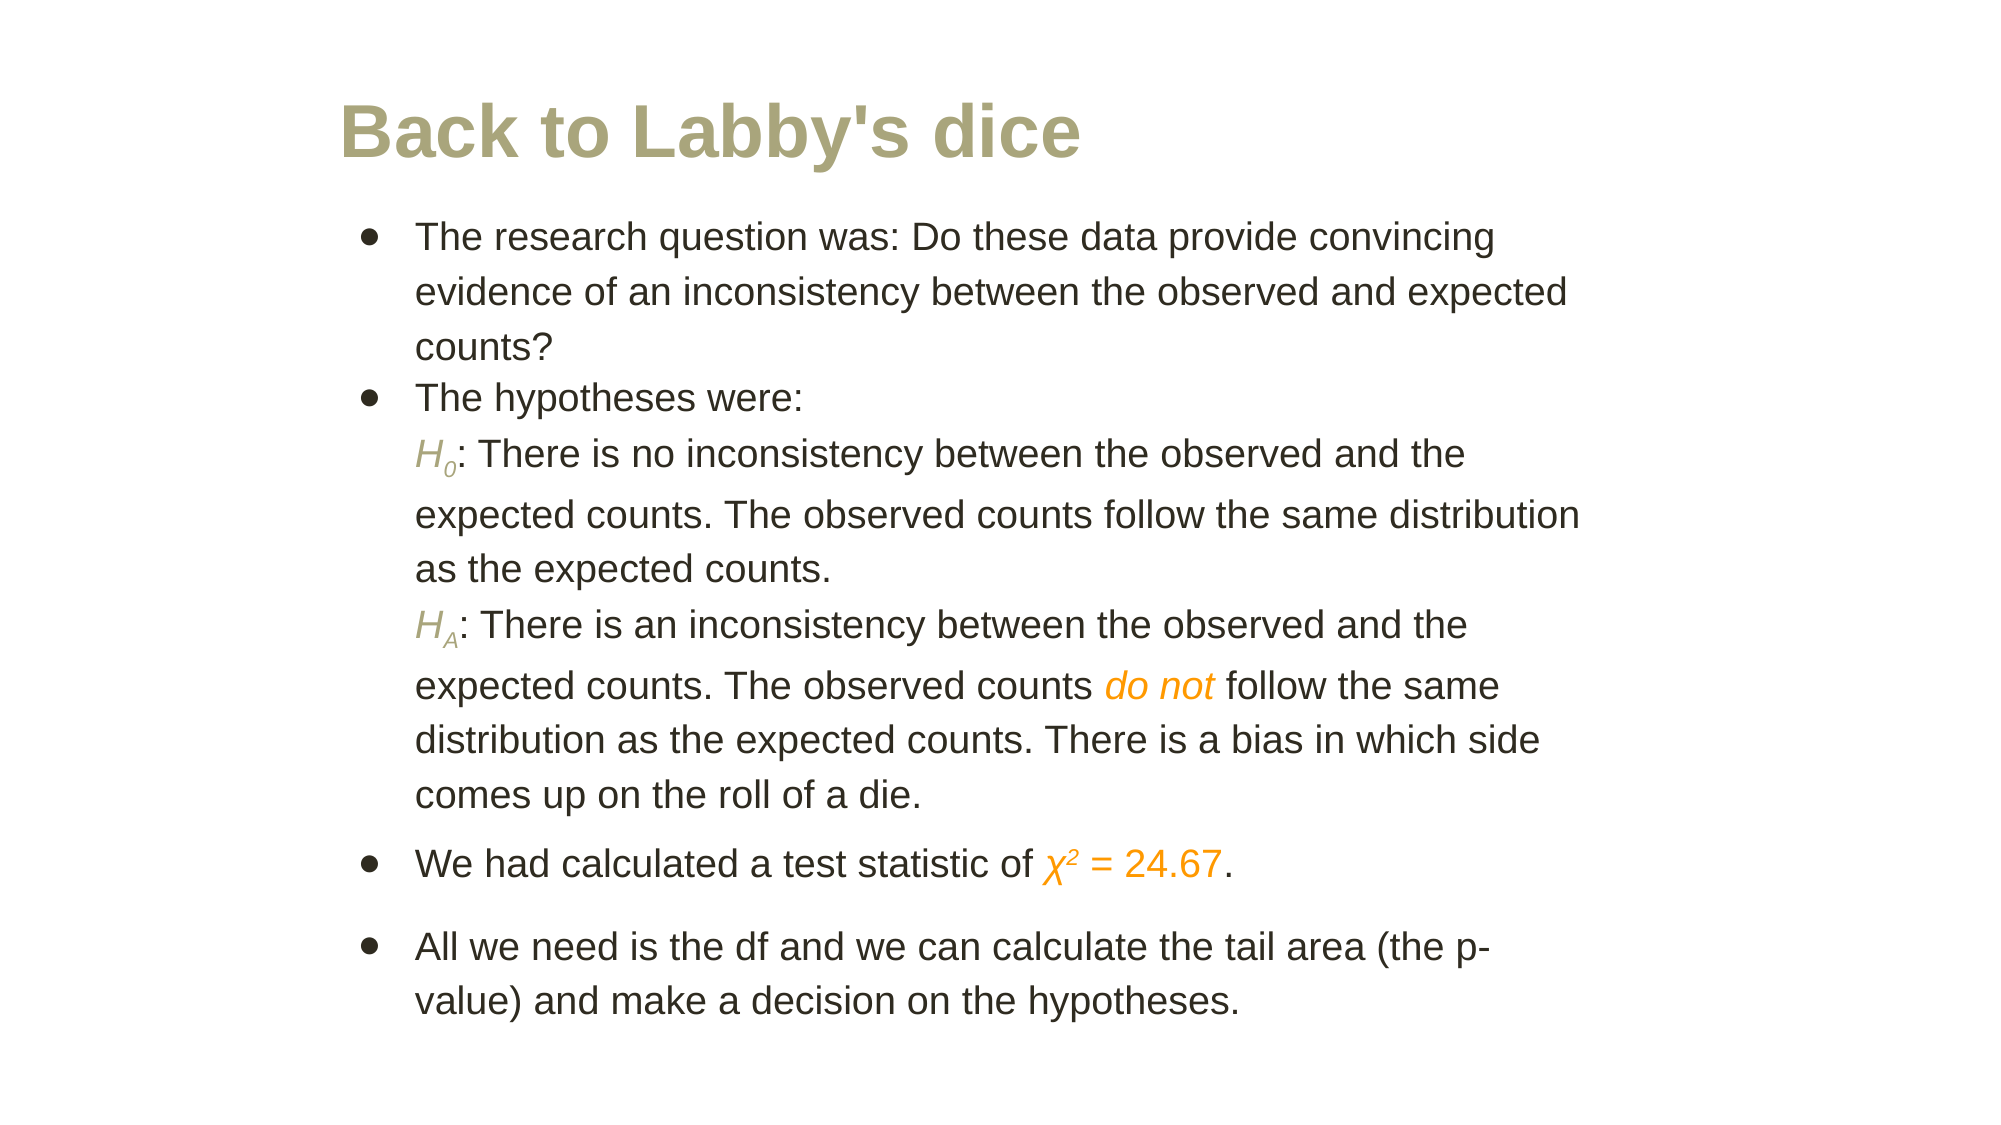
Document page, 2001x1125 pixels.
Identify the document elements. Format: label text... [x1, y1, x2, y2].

title Back to Labby's dice [324, 0, 1675, 188]
list The hypotheses were: H0: There is no inconsistency between the observed and the expected counts. The observed counts follow the same distribution as the expected counts. HA: There is an inconsistency between the observed and the expected counts. The observed counts do not follow the same distribution as the expected counts. There is a bias in which side comes up on the roll of a die. [325, 349, 1609, 815]
list The research question was: Do these data provide convincing evidence of an inconsistency between the observed and expected counts? [325, 189, 1609, 325]
list All we need is the df and we can calculate the tail area (the p-value) and make a decision on the hypotheses. [325, 898, 1609, 1059]
list We had calculated a test statistic of χ2 = 24.67. [325, 815, 1609, 898]
